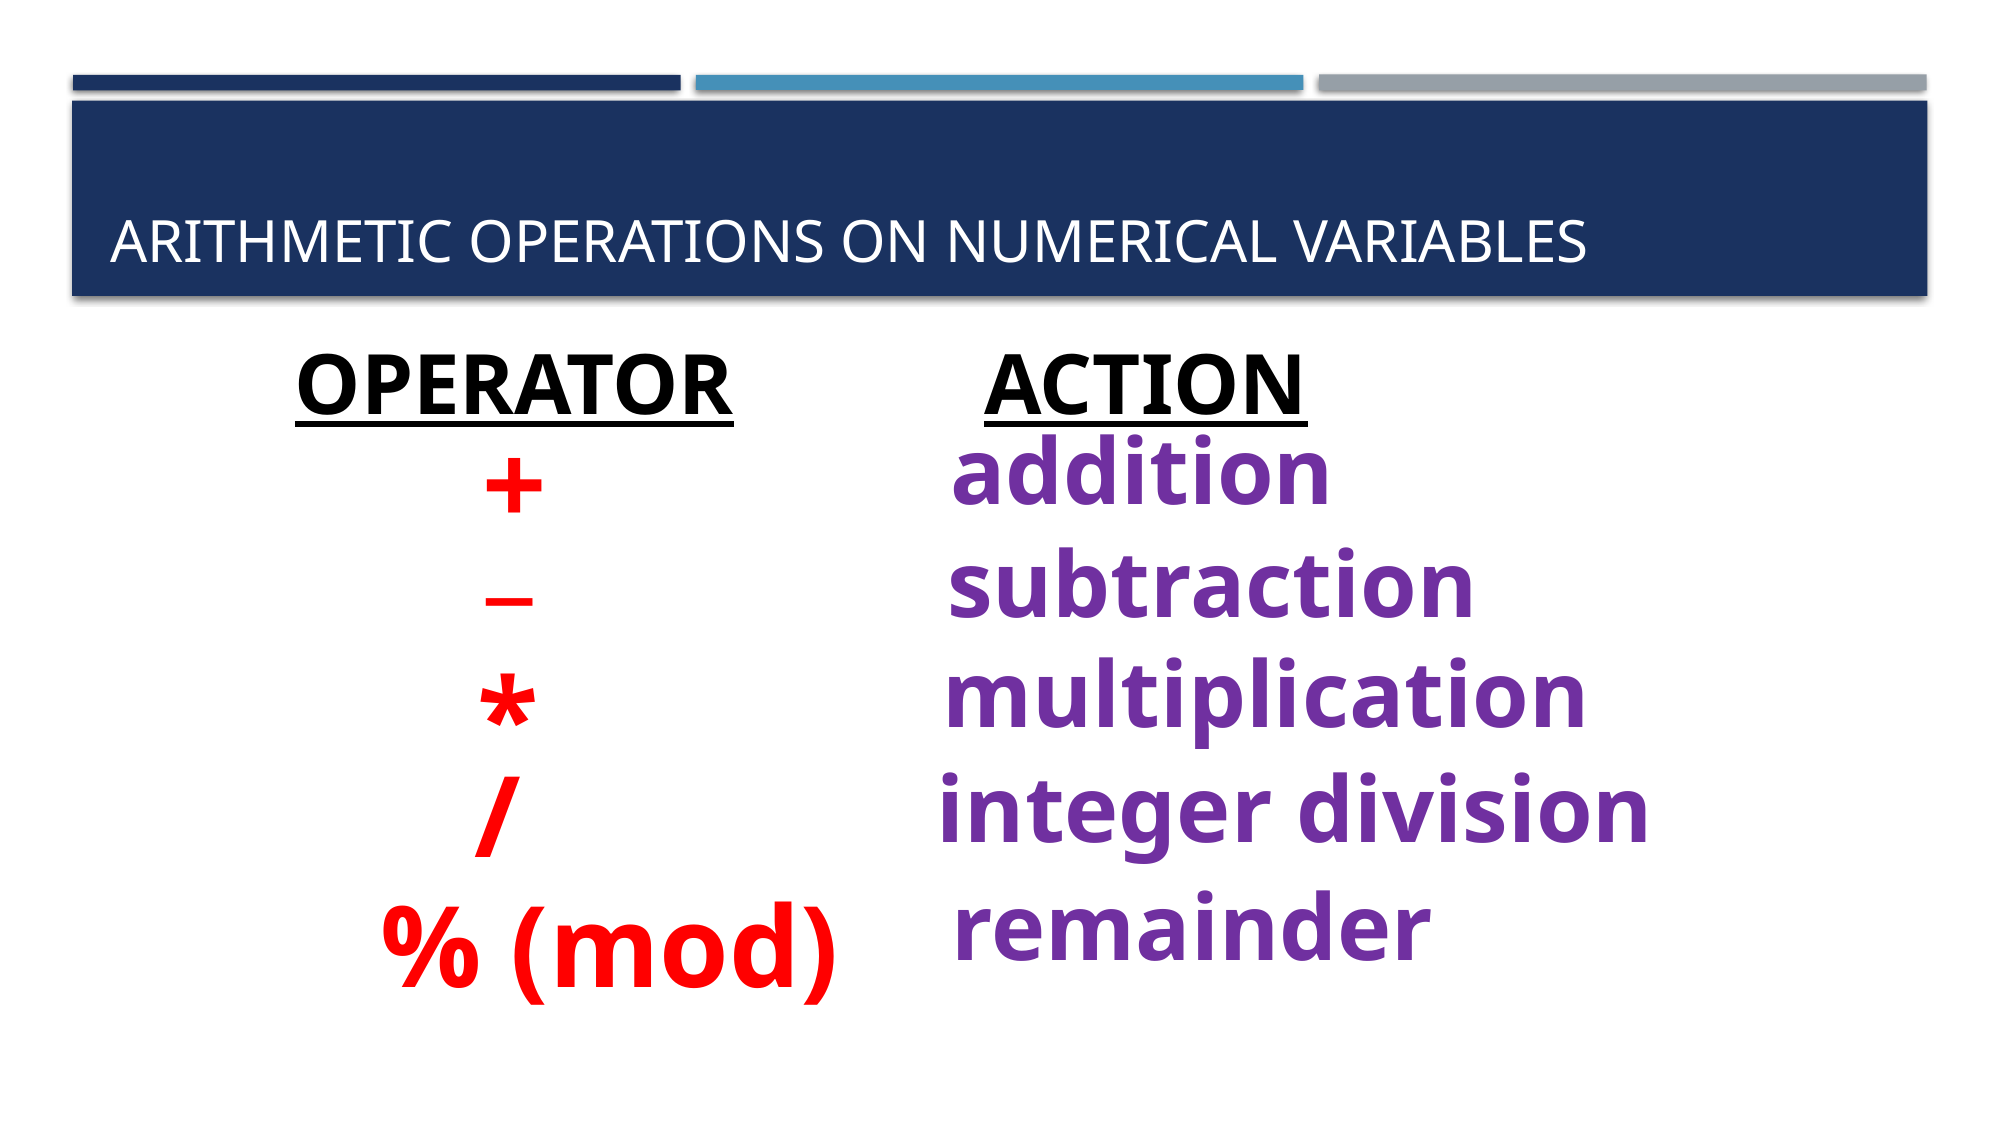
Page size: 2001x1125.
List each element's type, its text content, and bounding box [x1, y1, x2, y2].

text_box _ [472, 469, 548, 619]
text_box / [459, 737, 536, 867]
text_box OPERATOR [280, 323, 750, 439]
text_box subtraction [932, 518, 1493, 628]
text_box * [462, 639, 554, 790]
title Arithmetic operations on numerical variables [95, 115, 1905, 282]
text_box multiplication [927, 628, 1605, 743]
text_box remainder [937, 861, 1449, 987]
text_box addition [935, 406, 1349, 518]
text_box integer division [922, 743, 1669, 869]
text_box + [467, 406, 562, 556]
text_box % (mod) [365, 867, 854, 1018]
text_box ACTION [969, 323, 1323, 406]
